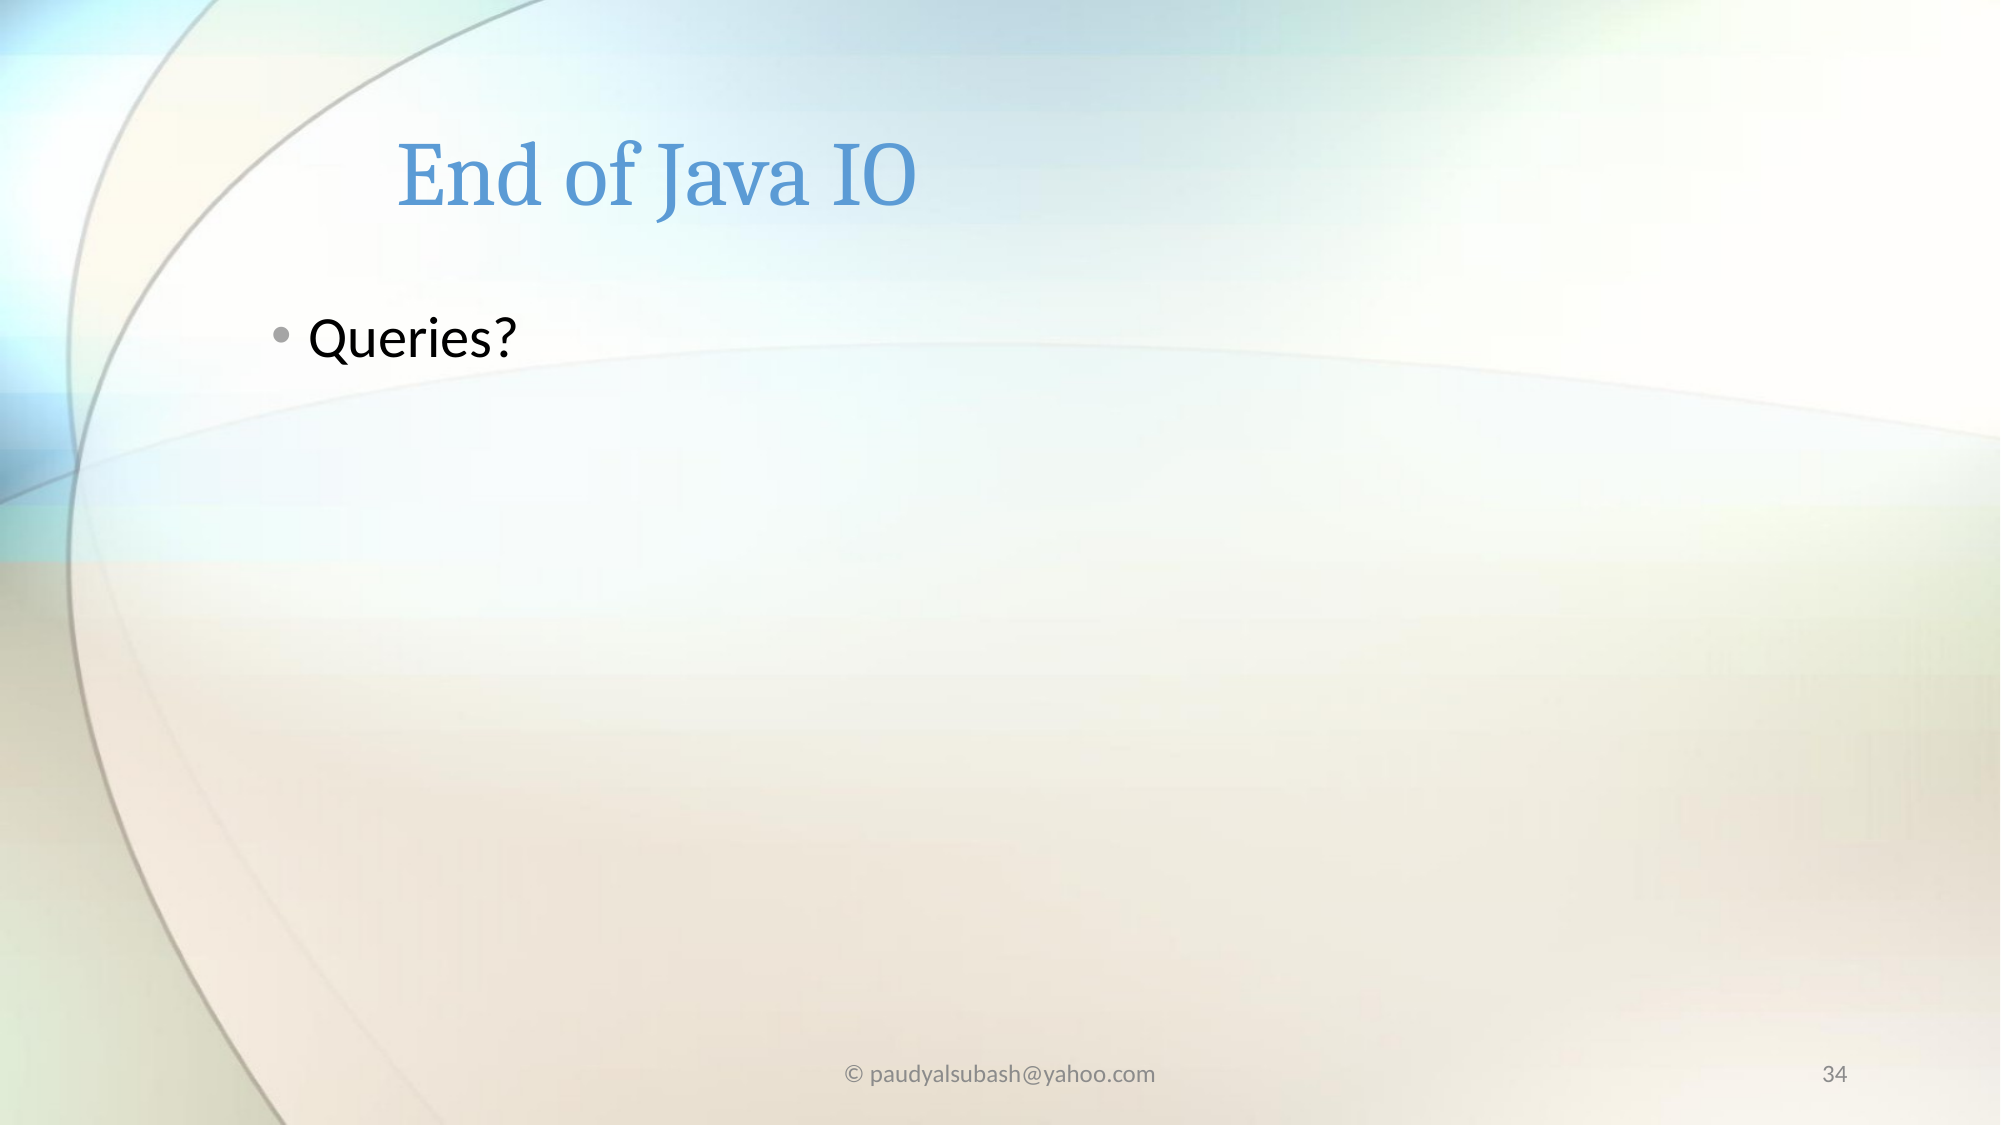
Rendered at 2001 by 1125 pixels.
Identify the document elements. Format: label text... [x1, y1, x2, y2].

footer © paudyalsubash@yahoo.com [762, 1042, 1238, 1103]
slide_number 34 [1325, 1042, 1863, 1103]
title End of Java IO [381, 59, 1863, 278]
picture [0, 0, 2001, 1125]
list Queries? [256, 299, 1863, 1014]
